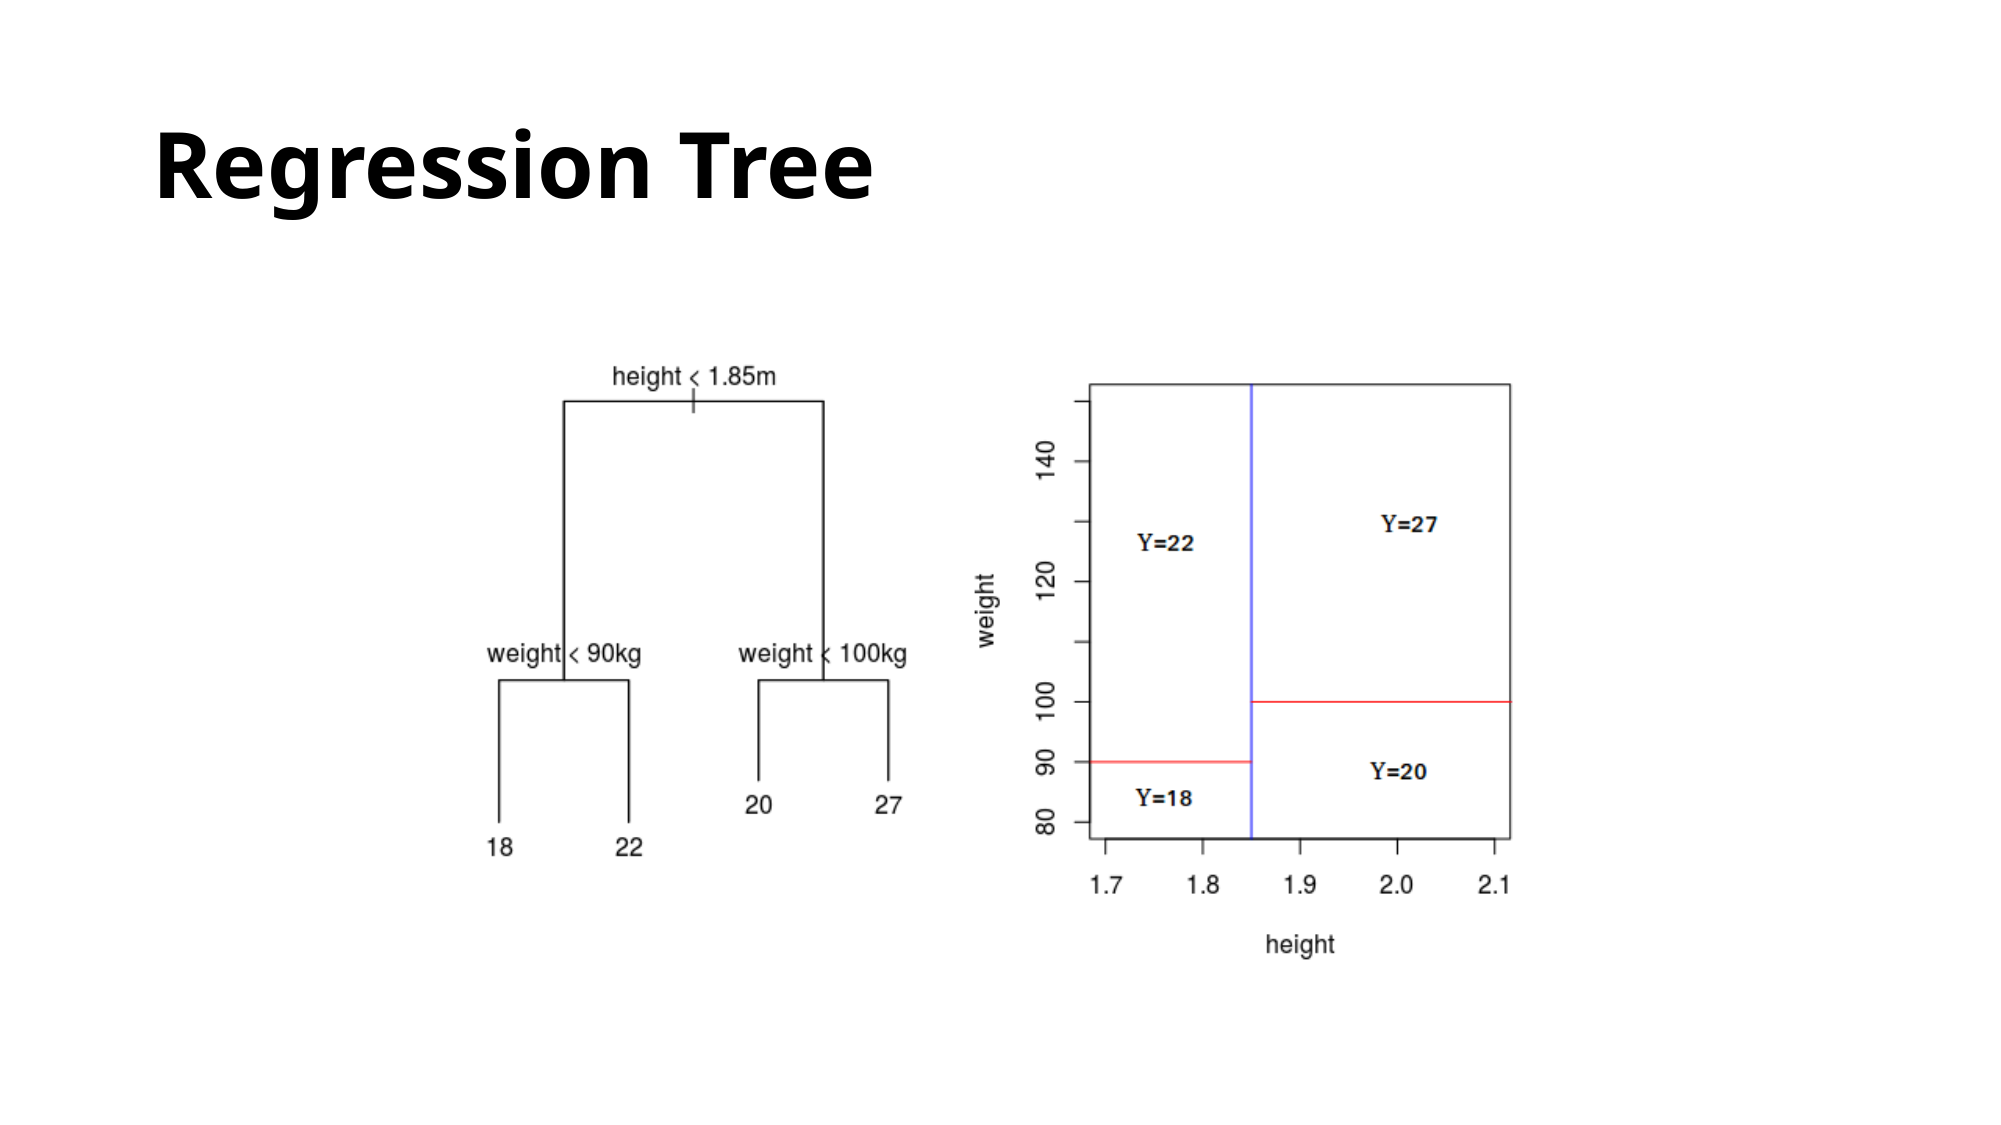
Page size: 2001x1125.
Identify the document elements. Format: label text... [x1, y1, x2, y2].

title Regression Tree [137, 59, 1863, 278]
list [478, 343, 1522, 969]
